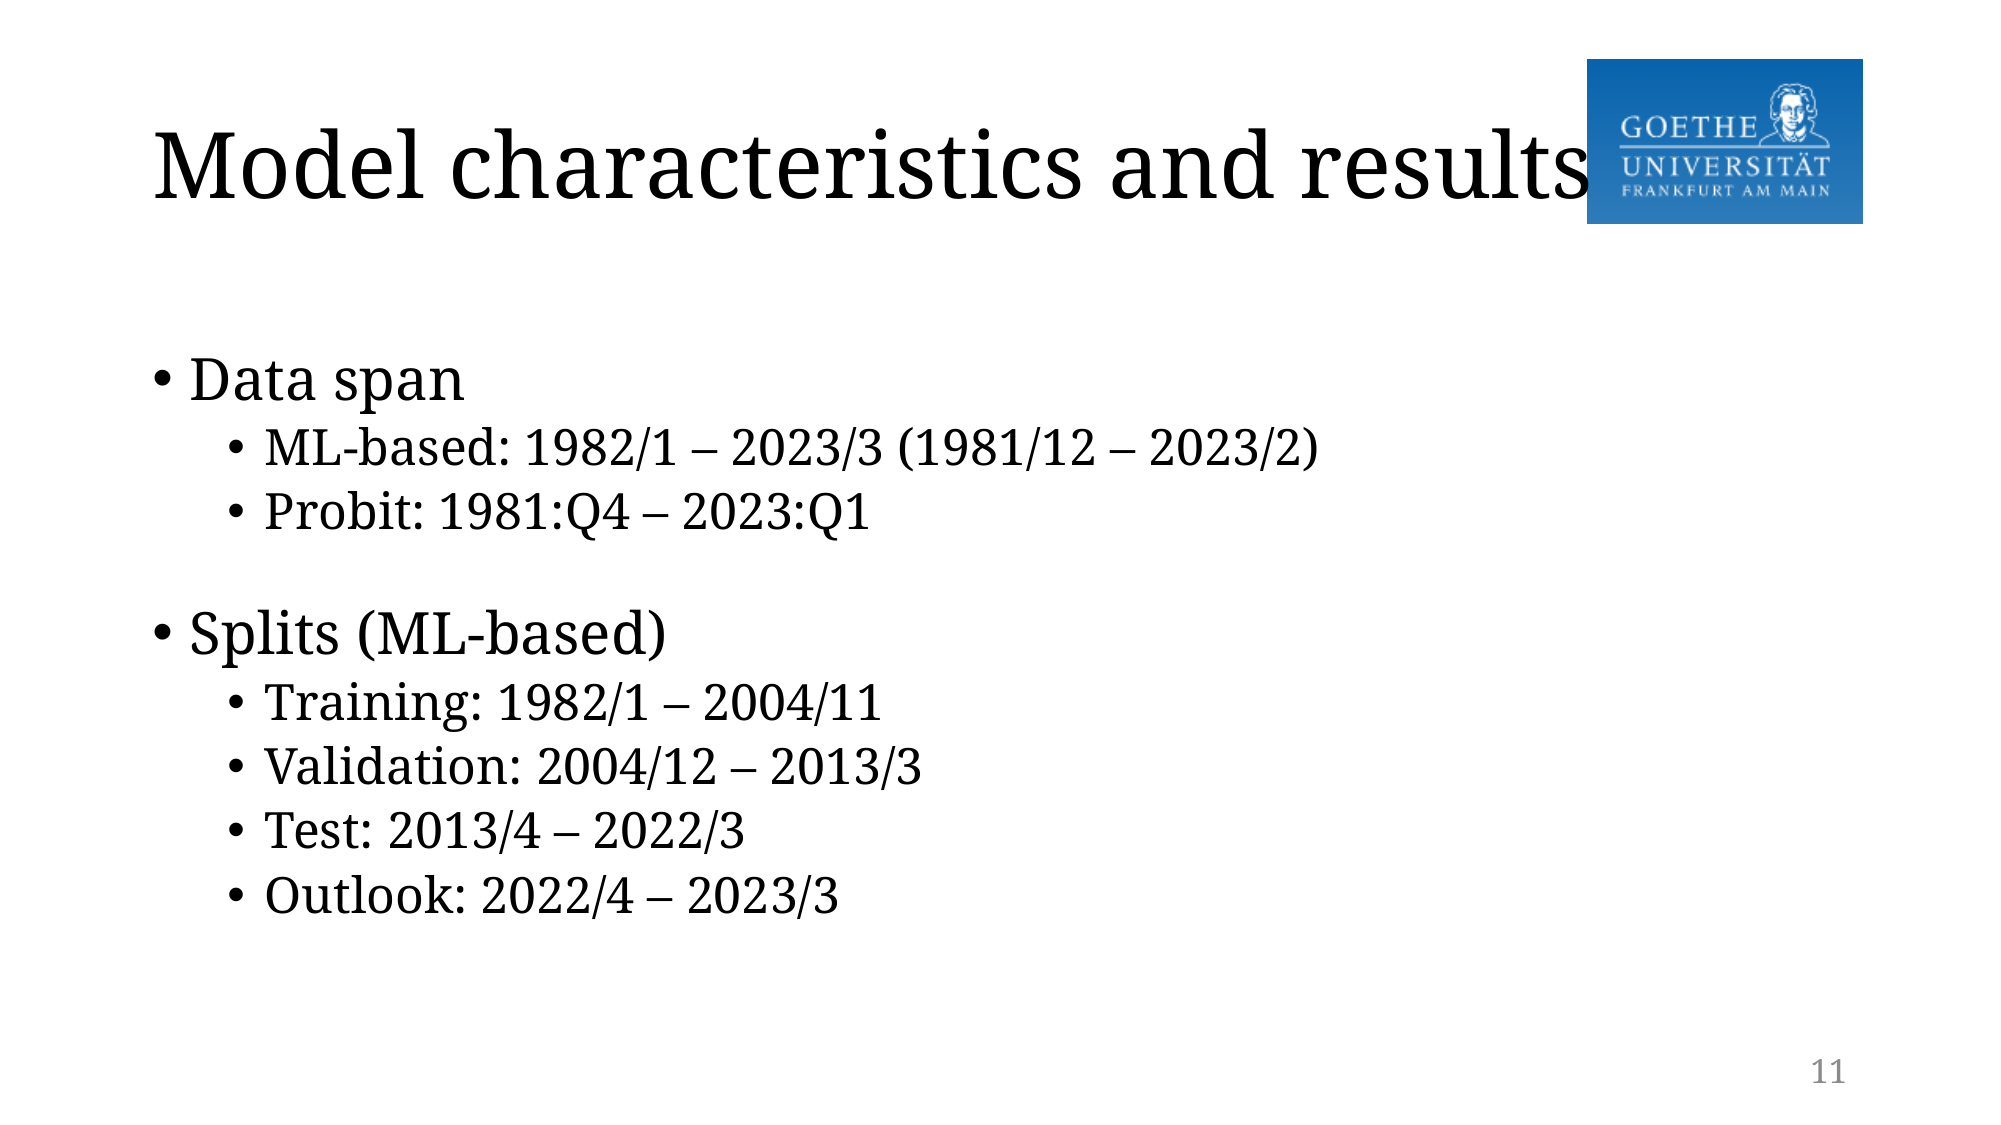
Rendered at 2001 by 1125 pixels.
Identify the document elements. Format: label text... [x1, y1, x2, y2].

title Model characteristics and results [137, 59, 1863, 278]
list Data span ML-based: 1982/1 – 2023/3 (1981/12 – 2023/2) Probit: 1981:Q4 – 2023:Q1 Splits (ML-based) Training: 1982/1 – 2004/11 Validation: 2004/12 – 2013/3 Test: 2013/4 – 2022/3 Outlook: 2022/4 – 2023/3 [137, 299, 1863, 1014]
slide_number 10 [1412, 1042, 1863, 1103]
